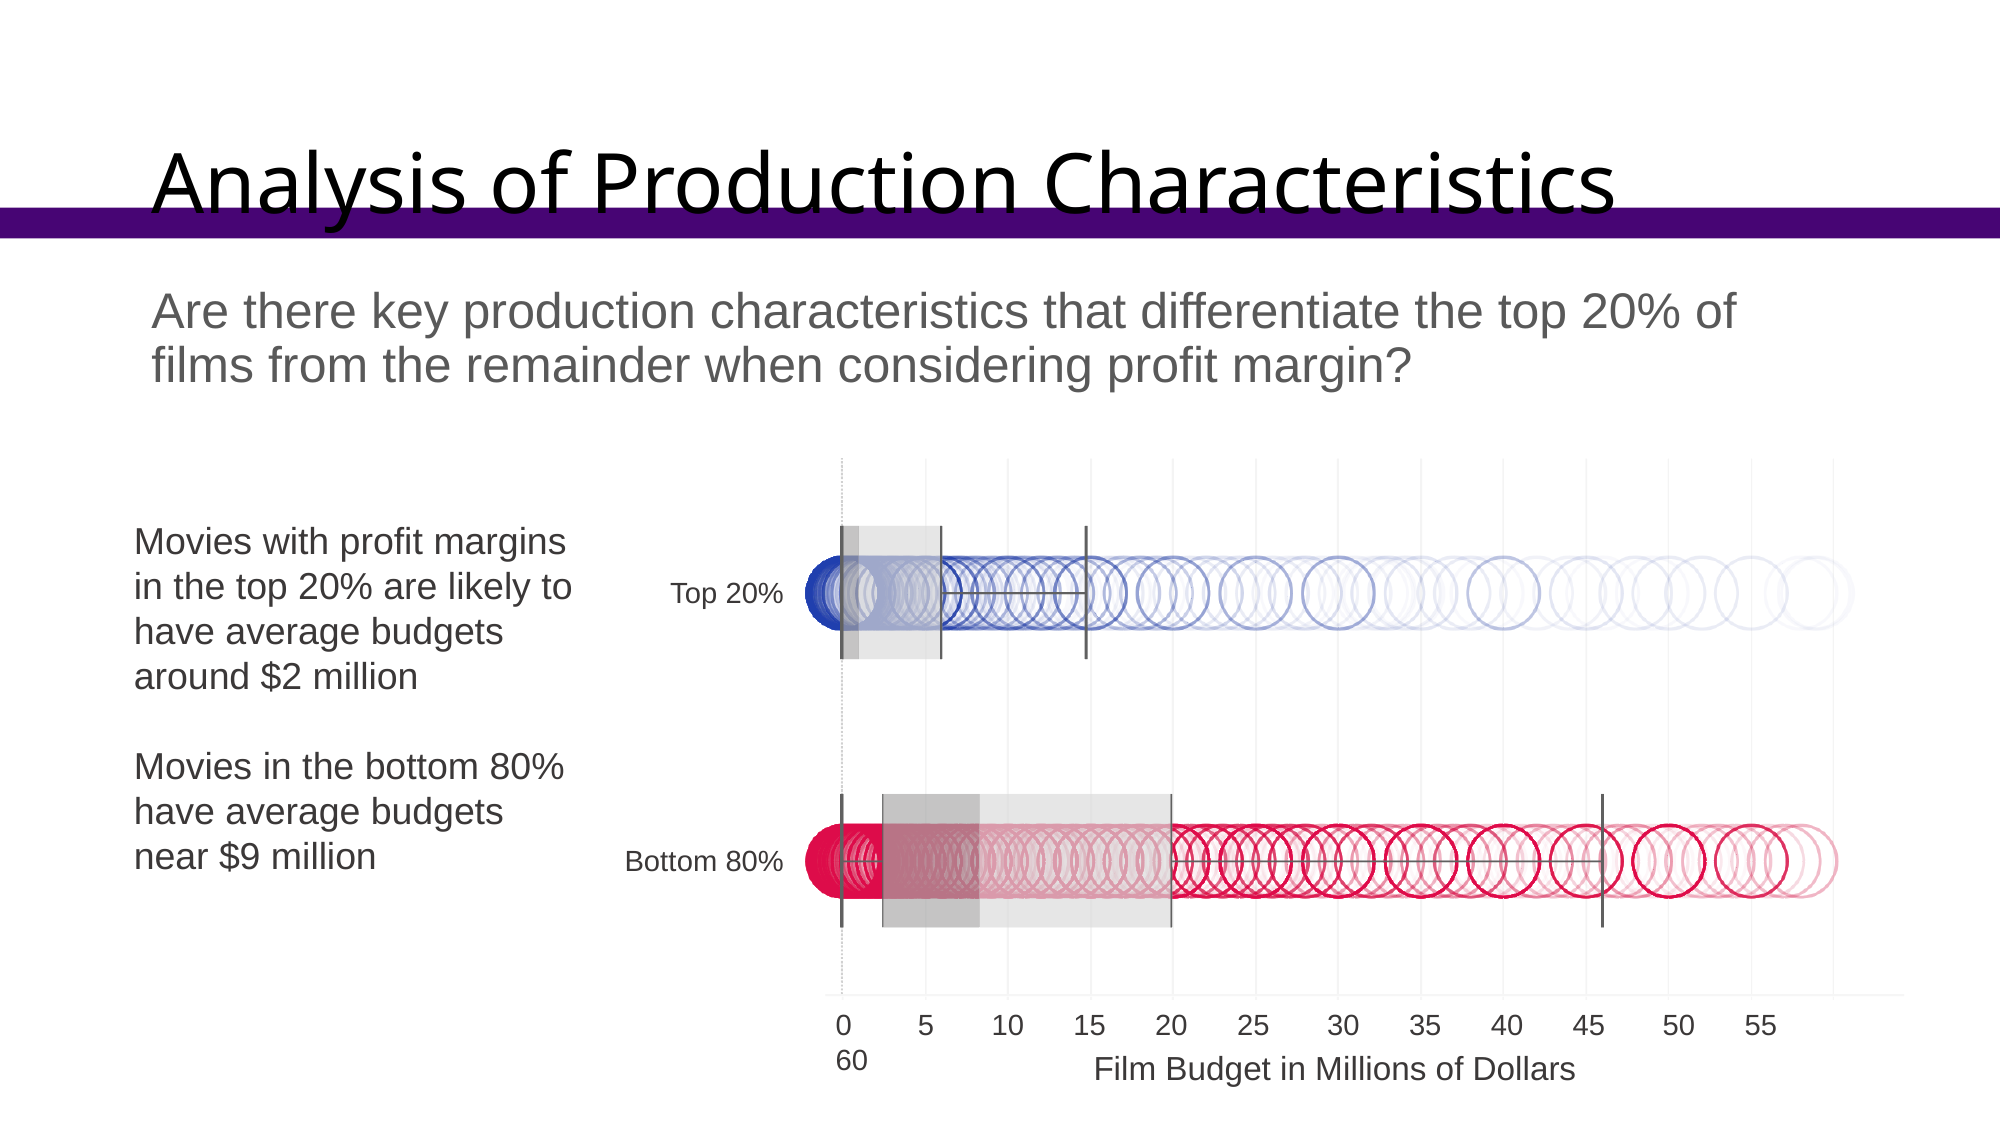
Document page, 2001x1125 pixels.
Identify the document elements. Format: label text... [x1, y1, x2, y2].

text_box [1862, 206, 2000, 239]
title Analysis of Production Characteristics [136, 78, 1862, 239]
text_box Movies with profit margins in the top 20% are likely to have average budgets around $2 million Movies in the bottom 80% have average budgets near $9 million [119, 509, 591, 884]
text_box [0, 206, 136, 239]
picture [788, 398, 1930, 1000]
text_box 0 5 10 15 20 25 30 35 40 45 50 55 60 [820, 1000, 1862, 1084]
list Are there key production characteristics that differentiate the top 20% of films from the remainder when considering profit margin? [136, 277, 1862, 455]
text_box Top 20% [591, 567, 788, 618]
text_box Bottom 80% [548, 835, 788, 885]
text_box Film Budget in Millions of Dollars [1078, 1039, 1593, 1094]
